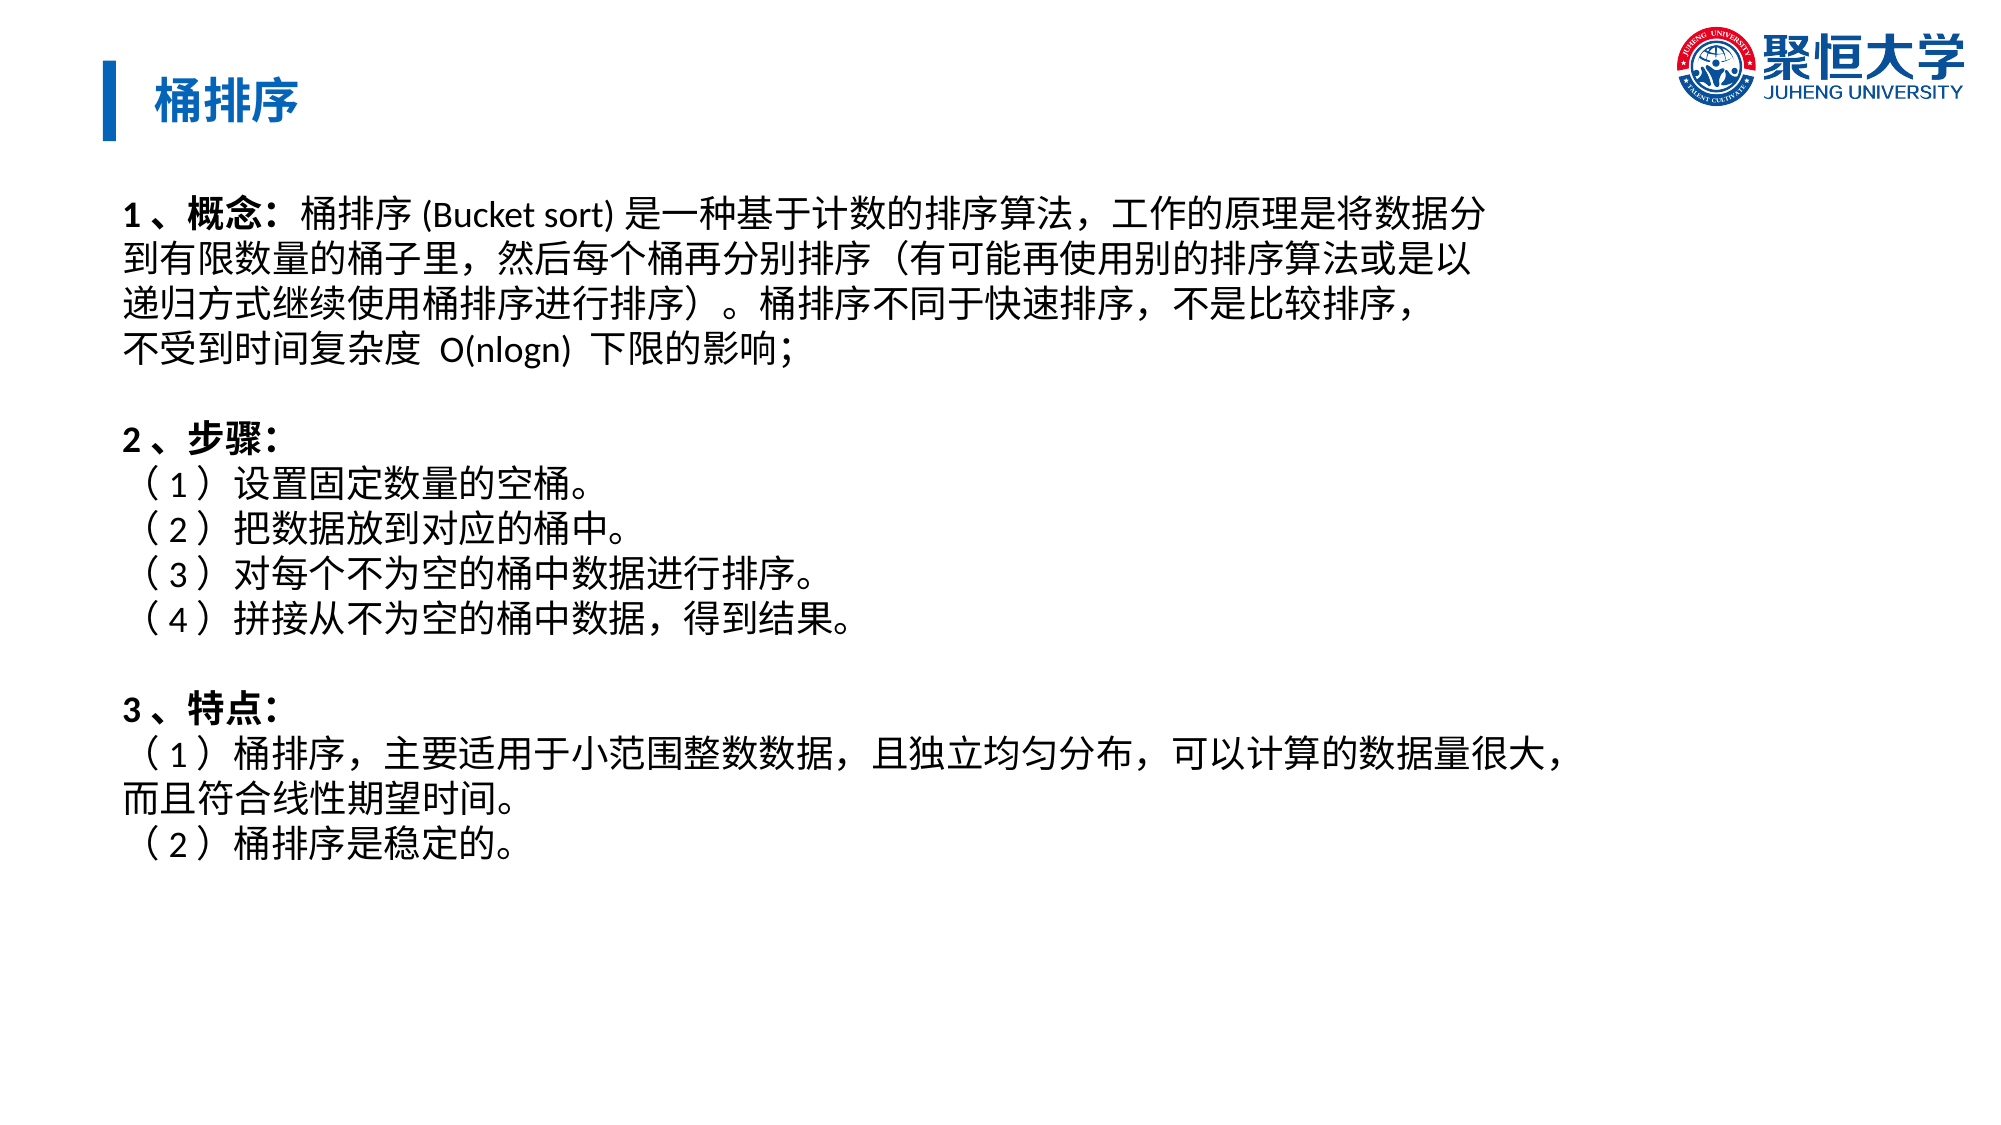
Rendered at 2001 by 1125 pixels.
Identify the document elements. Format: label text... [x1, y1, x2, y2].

picture [1641, 0, 2000, 130]
text_box 1、概念：桶排序(Bucket sort)是一种基于计数的排序算法，工作的原理是将数据分 到有限数量的桶子里，然后每个桶再分别排序（有可能再使用别的排序算法或是以 递归方式继续使用桶排序进行排序）。桶排序不同于快速排序，不是比较排序， 不受到时间复杂度 O(nlogn) 下限的影响； 2、步骤： （1）设置固定数量的空桶。 （2）把数据放到对应的桶中。 （3）对每个不为空的桶中数据进行排序。 （4）拼接从不为空的桶中数据，得到结果。 3、特点： （1）桶排序，主要适用于小范围整数数据，且独立均匀分布，可以计算的数据量很大， 而且符合线性期望时间。 （2）桶排序是稳定的。 [107, 182, 1599, 873]
text_box [102, 60, 117, 142]
text_box 桶排序 [139, 62, 855, 136]
